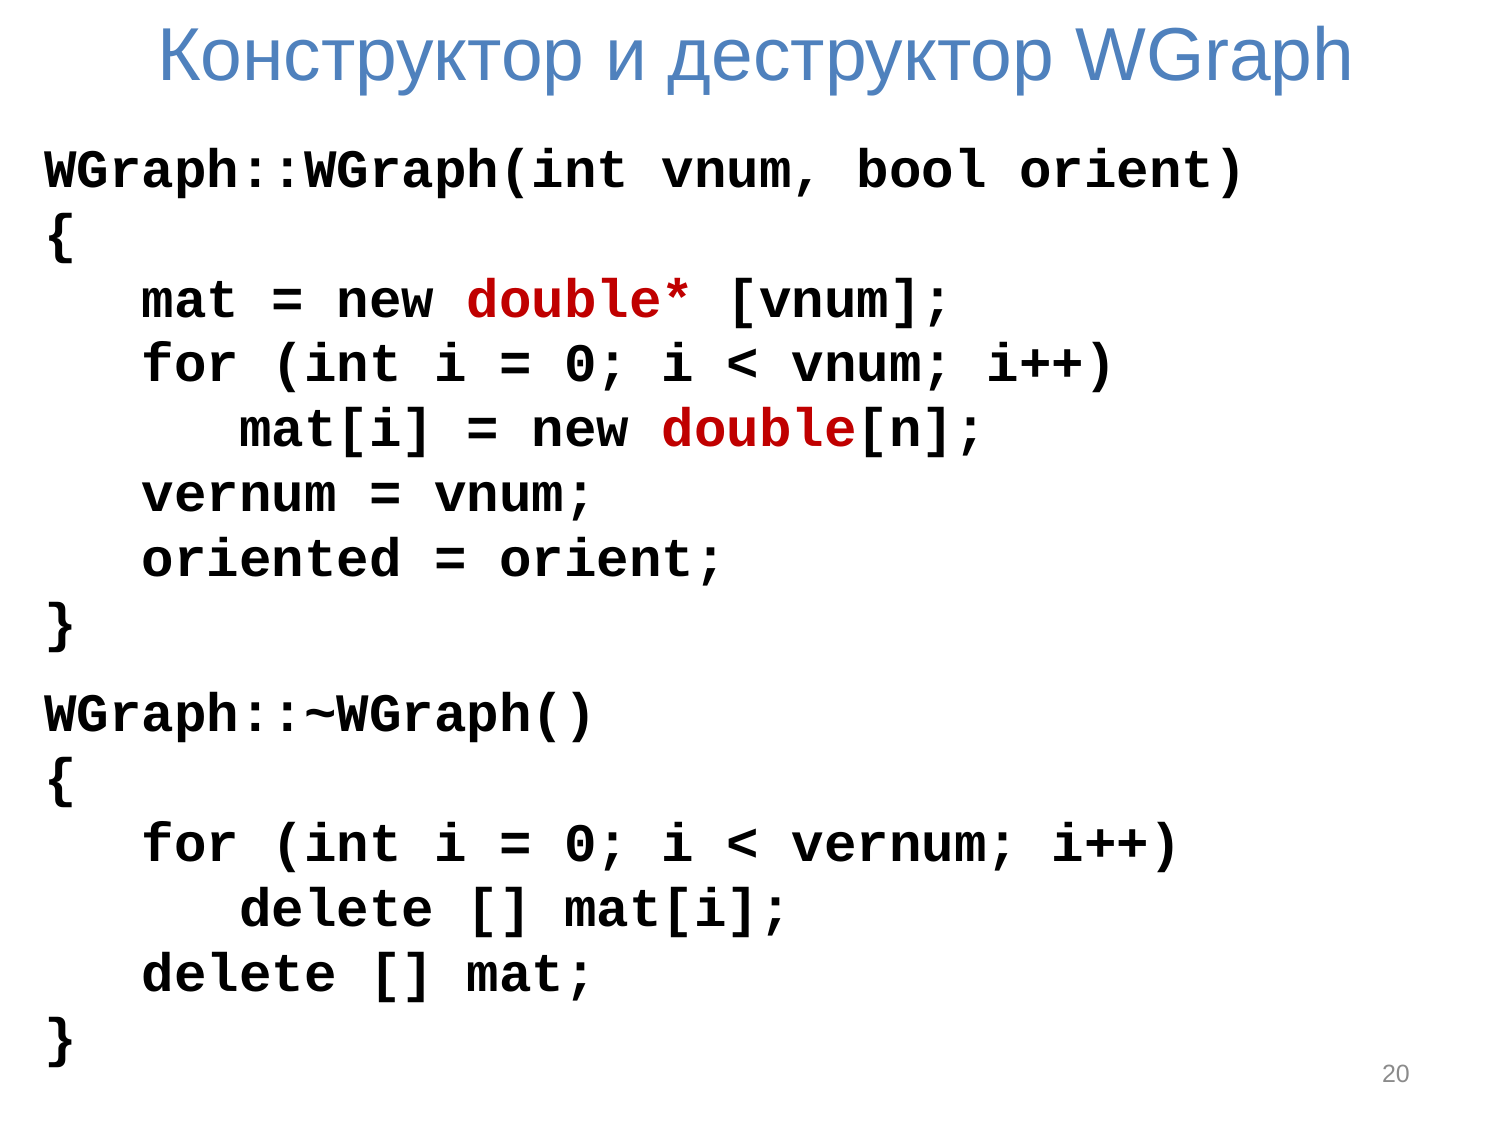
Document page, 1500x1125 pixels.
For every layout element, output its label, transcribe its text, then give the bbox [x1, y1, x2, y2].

title Конструктор и деструктор WGraph [29, 0, 1483, 102]
subtitle WGraph::WGraph(int vnum, bool orient) { mat = new double* [vnum]; for (int i = 0; i < vnum; i++) mat[i] = new double[n]; vernum = vnum; oriented = orient; } WGraph::~WGraph() { for (int i = 0; i < vernum; i++) delete [] mat[i]; delete [] mat; } [29, 125, 1483, 1125]
slide_number 20 [1074, 1042, 1425, 1103]
